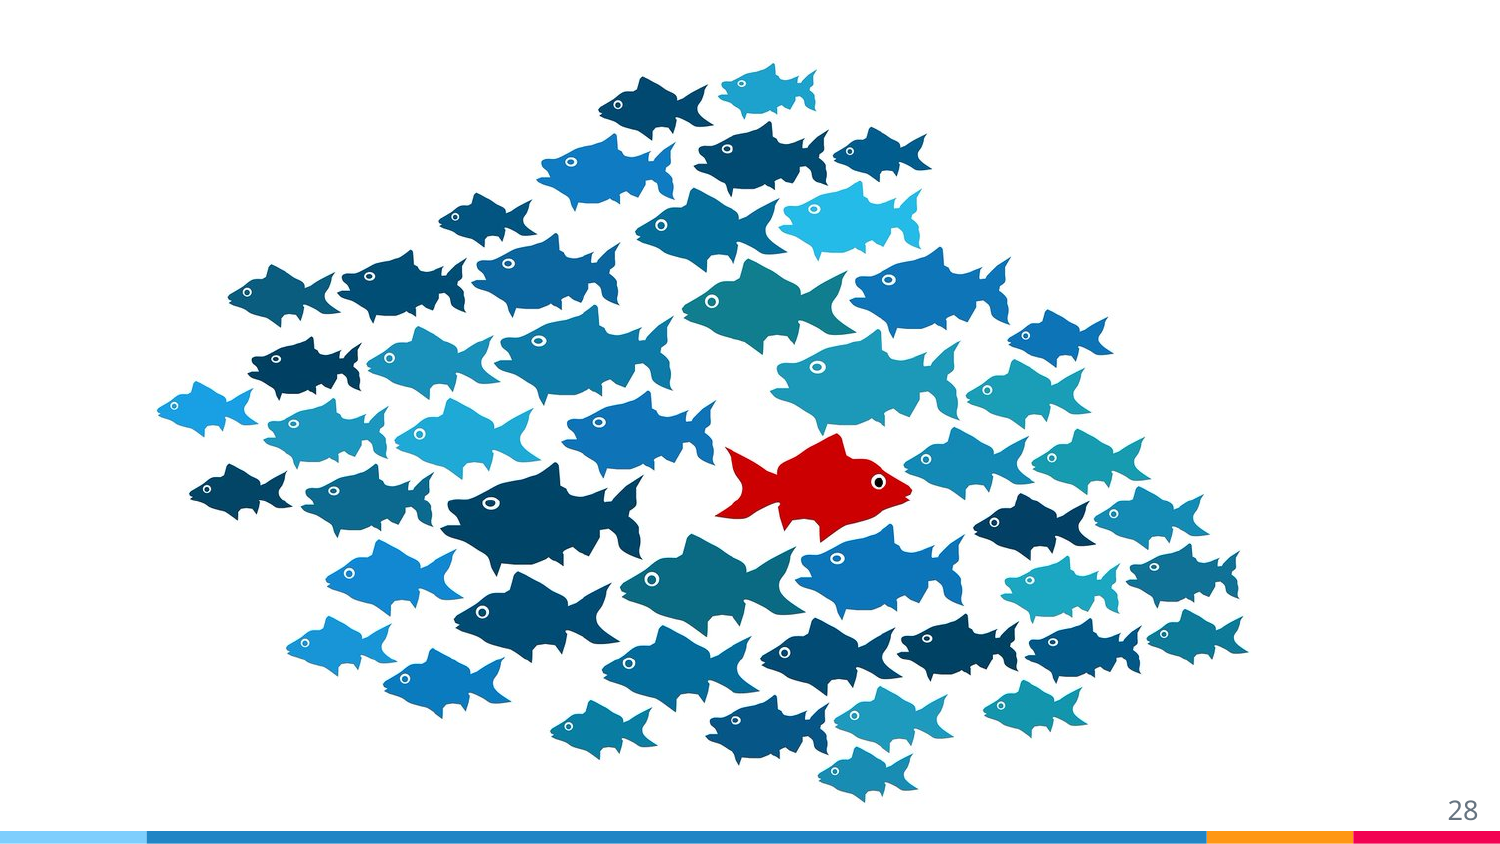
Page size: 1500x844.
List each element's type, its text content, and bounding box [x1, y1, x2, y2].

picture [137, 24, 1329, 819]
slide_number ‹#› [1403, 779, 1494, 844]
